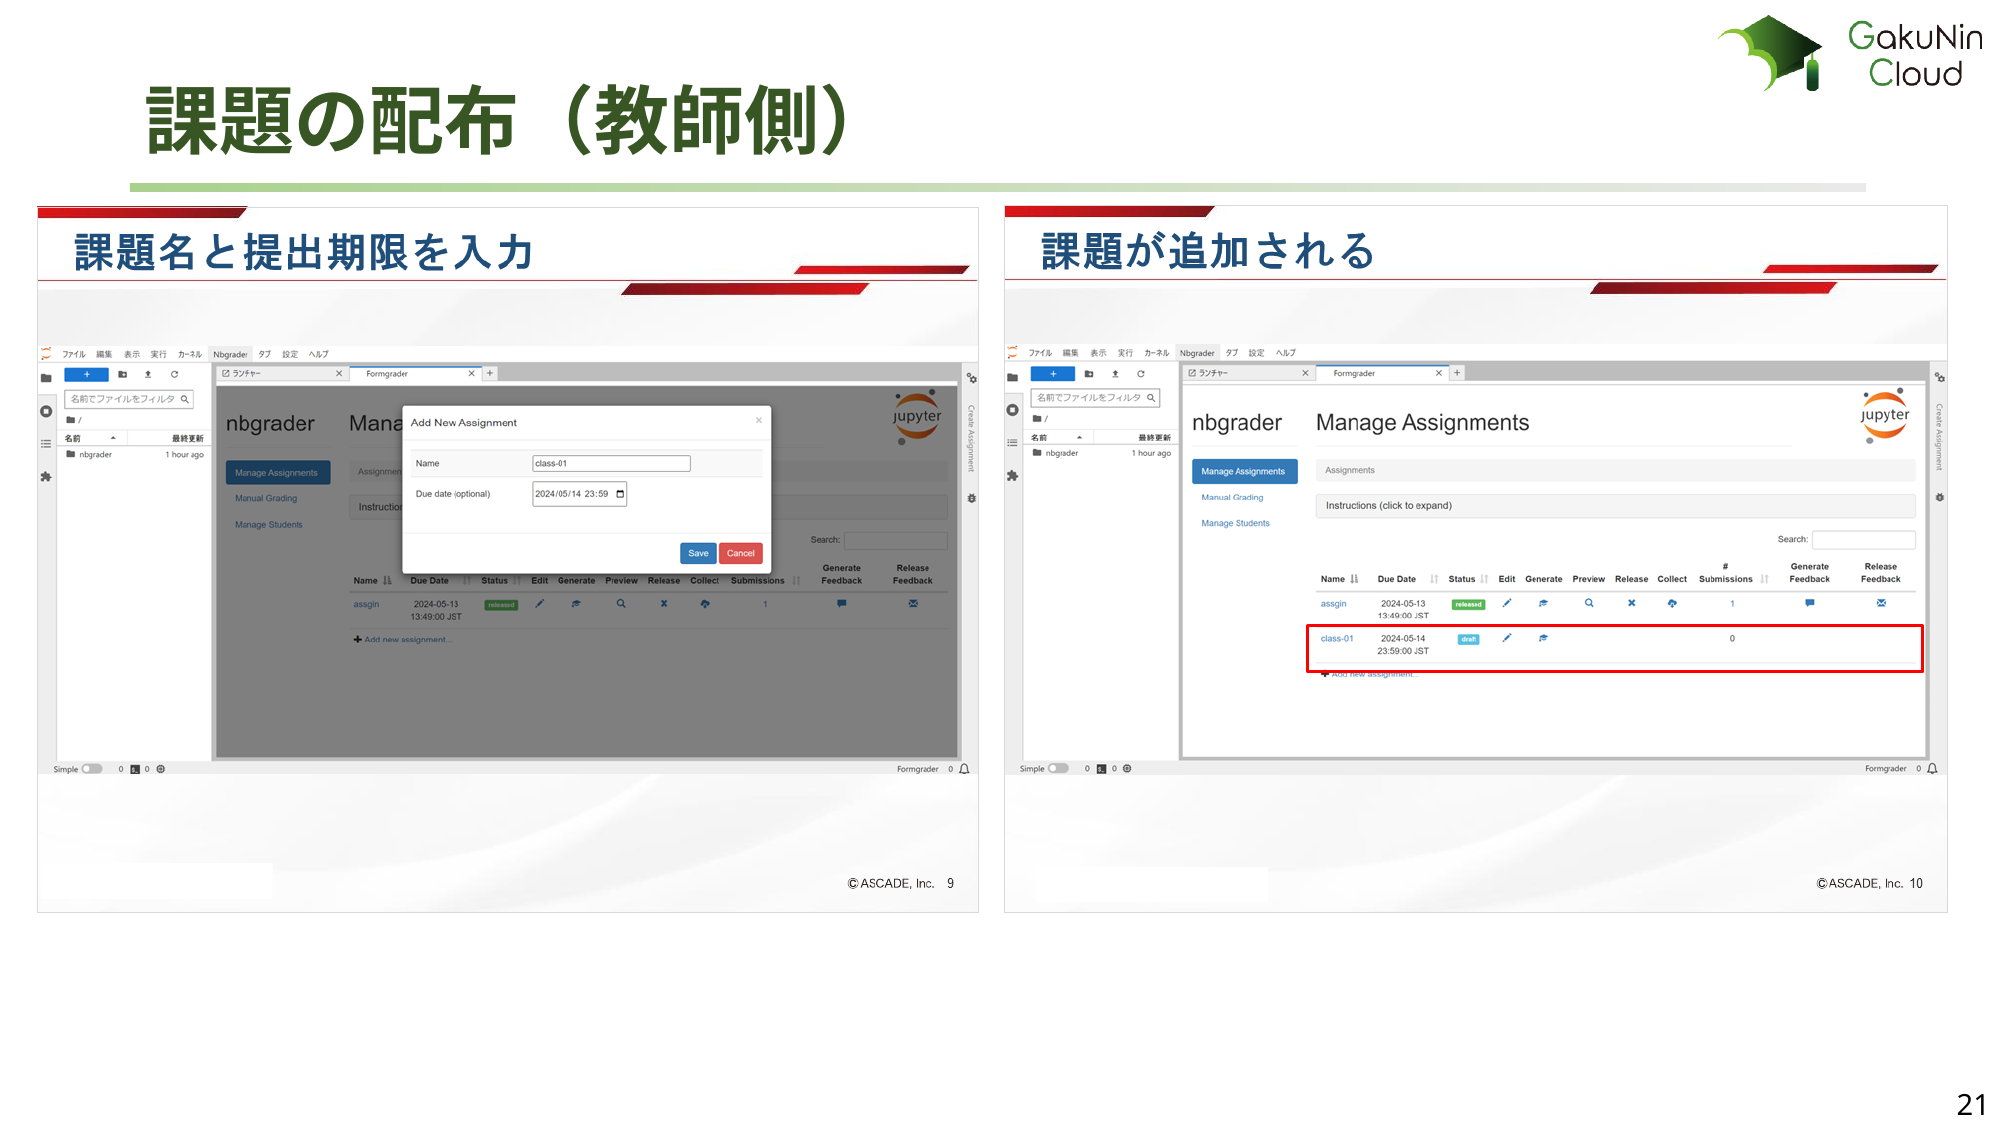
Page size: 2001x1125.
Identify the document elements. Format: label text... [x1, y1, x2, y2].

slide_number 21 [1877, 1080, 1997, 1125]
picture [1004, 205, 1948, 914]
picture [37, 206, 979, 914]
picture [1718, 11, 1982, 95]
title 課題の配布（教師側） [129, 59, 1867, 178]
